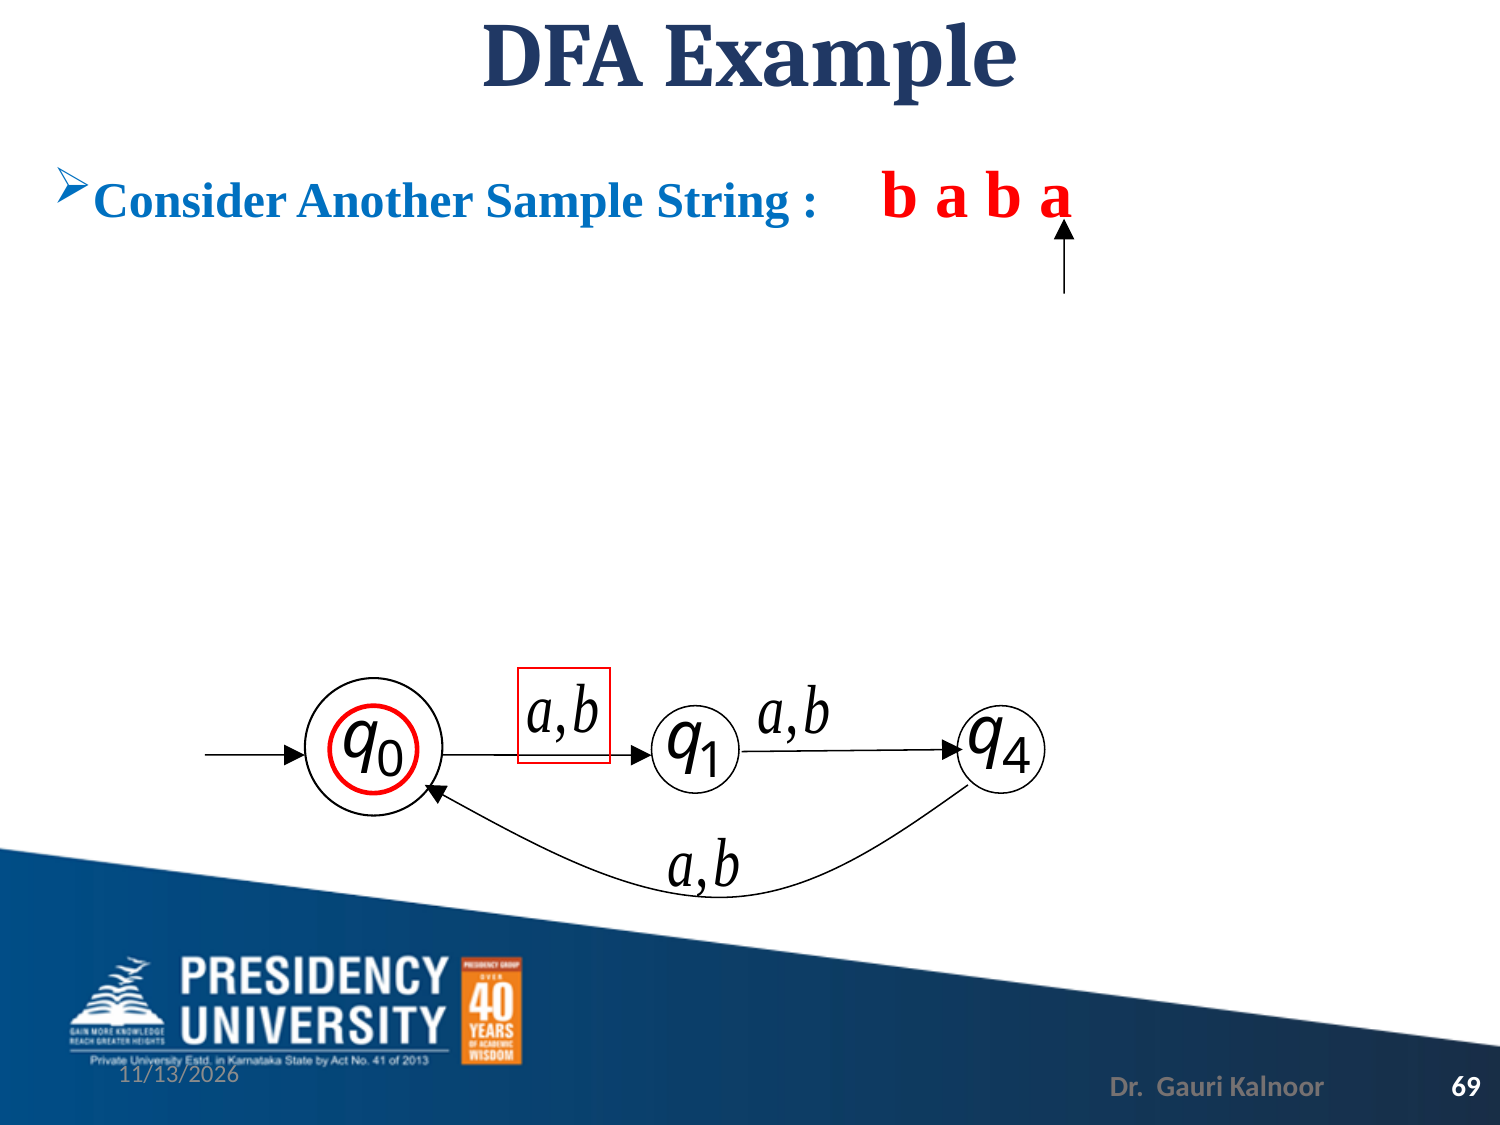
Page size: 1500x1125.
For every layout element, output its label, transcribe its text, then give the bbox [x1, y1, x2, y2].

text_box [1053, 218, 1075, 294]
list Consider Another Sample String : b a b a [38, 152, 1461, 877]
text_box [968, 779, 1034, 794]
text_box [840, 739, 963, 760]
text_box [1037, 724, 1045, 775]
slide_number 69 [1158, 1054, 1496, 1115]
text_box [666, 706, 723, 784]
text_box [957, 721, 967, 777]
text_box Dr. Gauri Kalnoor [1095, 1059, 1405, 1110]
picture [0, 845, 1500, 1125]
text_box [967, 701, 1037, 779]
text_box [749, 669, 840, 763]
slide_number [103, 1042, 441, 1103]
text_box [723, 715, 740, 784]
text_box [342, 705, 411, 783]
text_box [659, 823, 750, 916]
text_box [204, 744, 305, 766]
title DFA Example [2, 0, 1500, 114]
text_box [424, 784, 969, 896]
text_box [611, 744, 652, 766]
text_box [304, 678, 443, 816]
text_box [518, 668, 610, 762]
text_box [651, 716, 666, 782]
